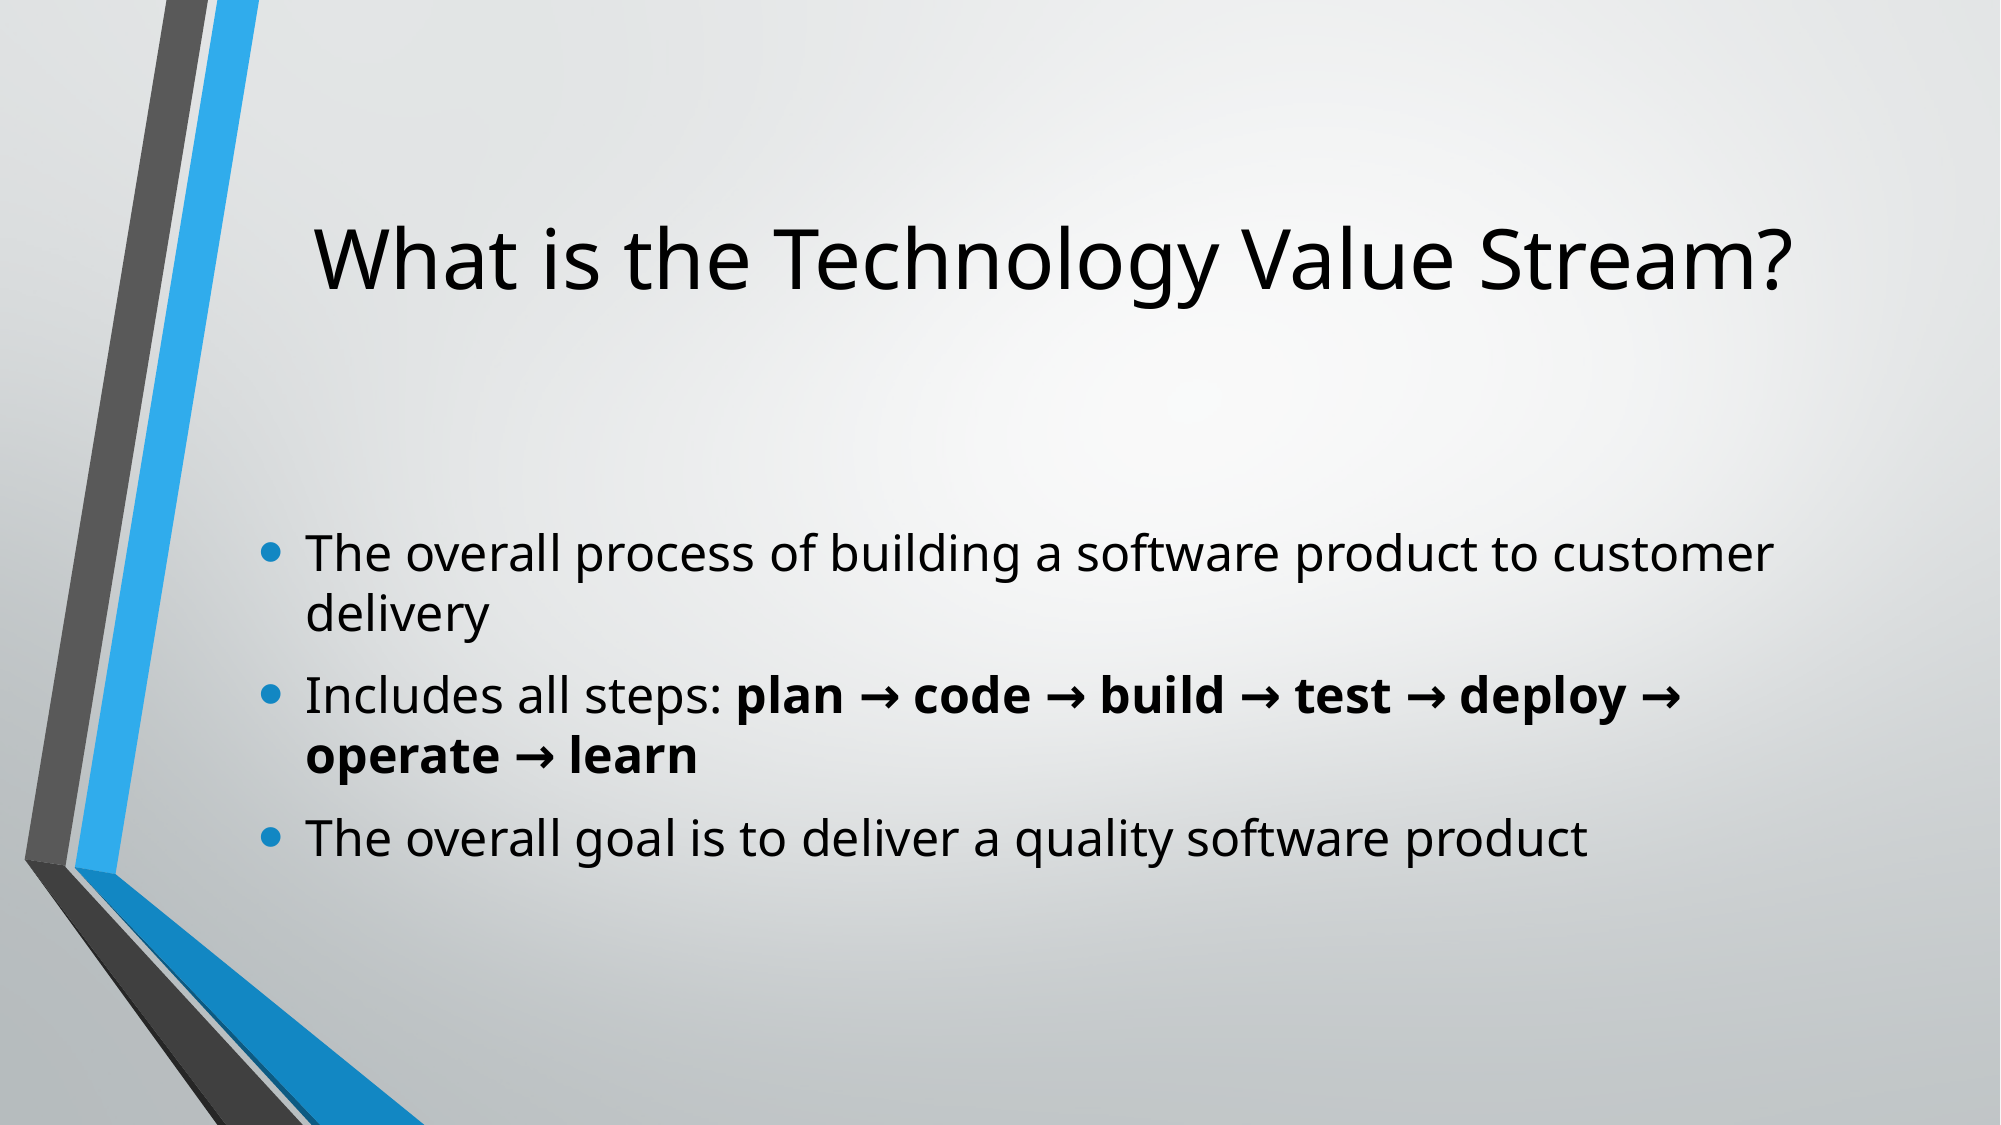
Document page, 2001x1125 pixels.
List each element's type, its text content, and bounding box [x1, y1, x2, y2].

list The overall process of building a software product to customer delivery Includes all steps: plan → code → build → test → deploy → operate → learn The overall goal is to deliver a quality software product [243, 437, 1887, 950]
title What is the Technology Value Stream? [243, 112, 1887, 400]
